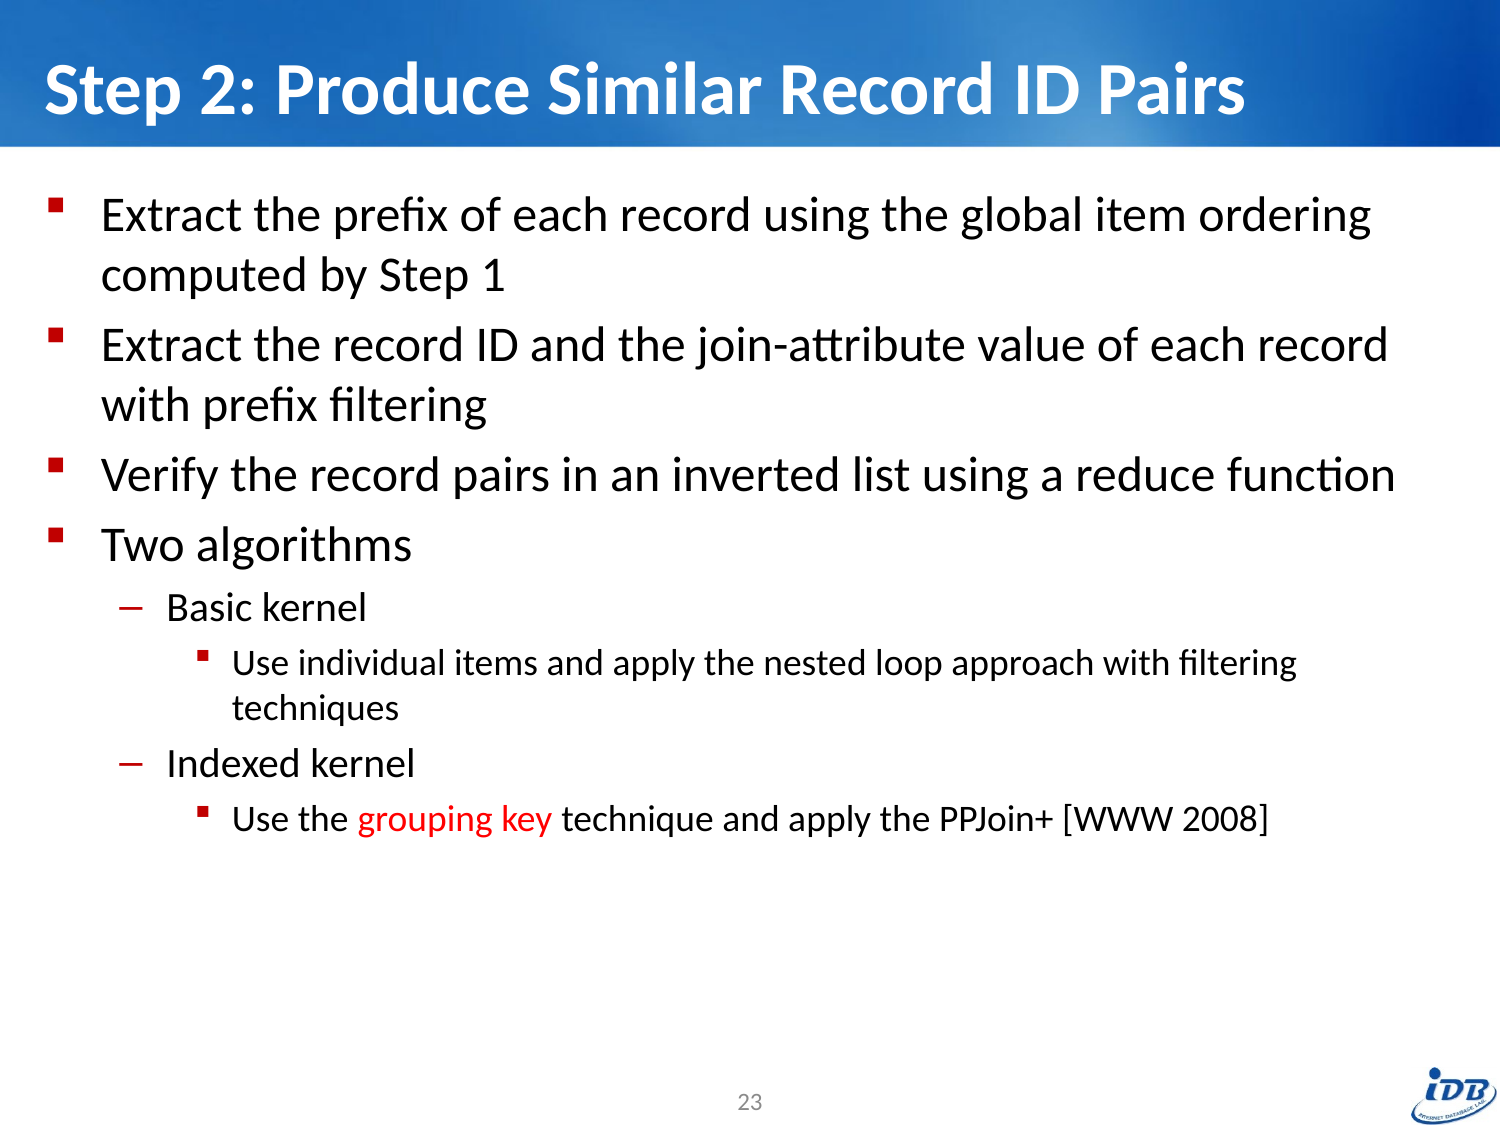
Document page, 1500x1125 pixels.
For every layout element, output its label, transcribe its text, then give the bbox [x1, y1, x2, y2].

list Extract the prefix of each record using the global item ordering computed by Step 1 Extract the record ID and the join-attribute value of each record with prefix filtering Verify the record pairs in an inverted list using a reduce function Two algorithms Basic kernel Use individual items and apply the nested loop approach with filtering techniques Indexed kernel Use the grouping key technique and apply the PPJoin+ [WWW 2008] [29, 174, 1471, 1071]
title Step 2: Produce Similar Record ID Pairs [29, 19, 1471, 149]
picture [0, 0, 1500, 1125]
slide_number 23 [684, 1082, 816, 1118]
